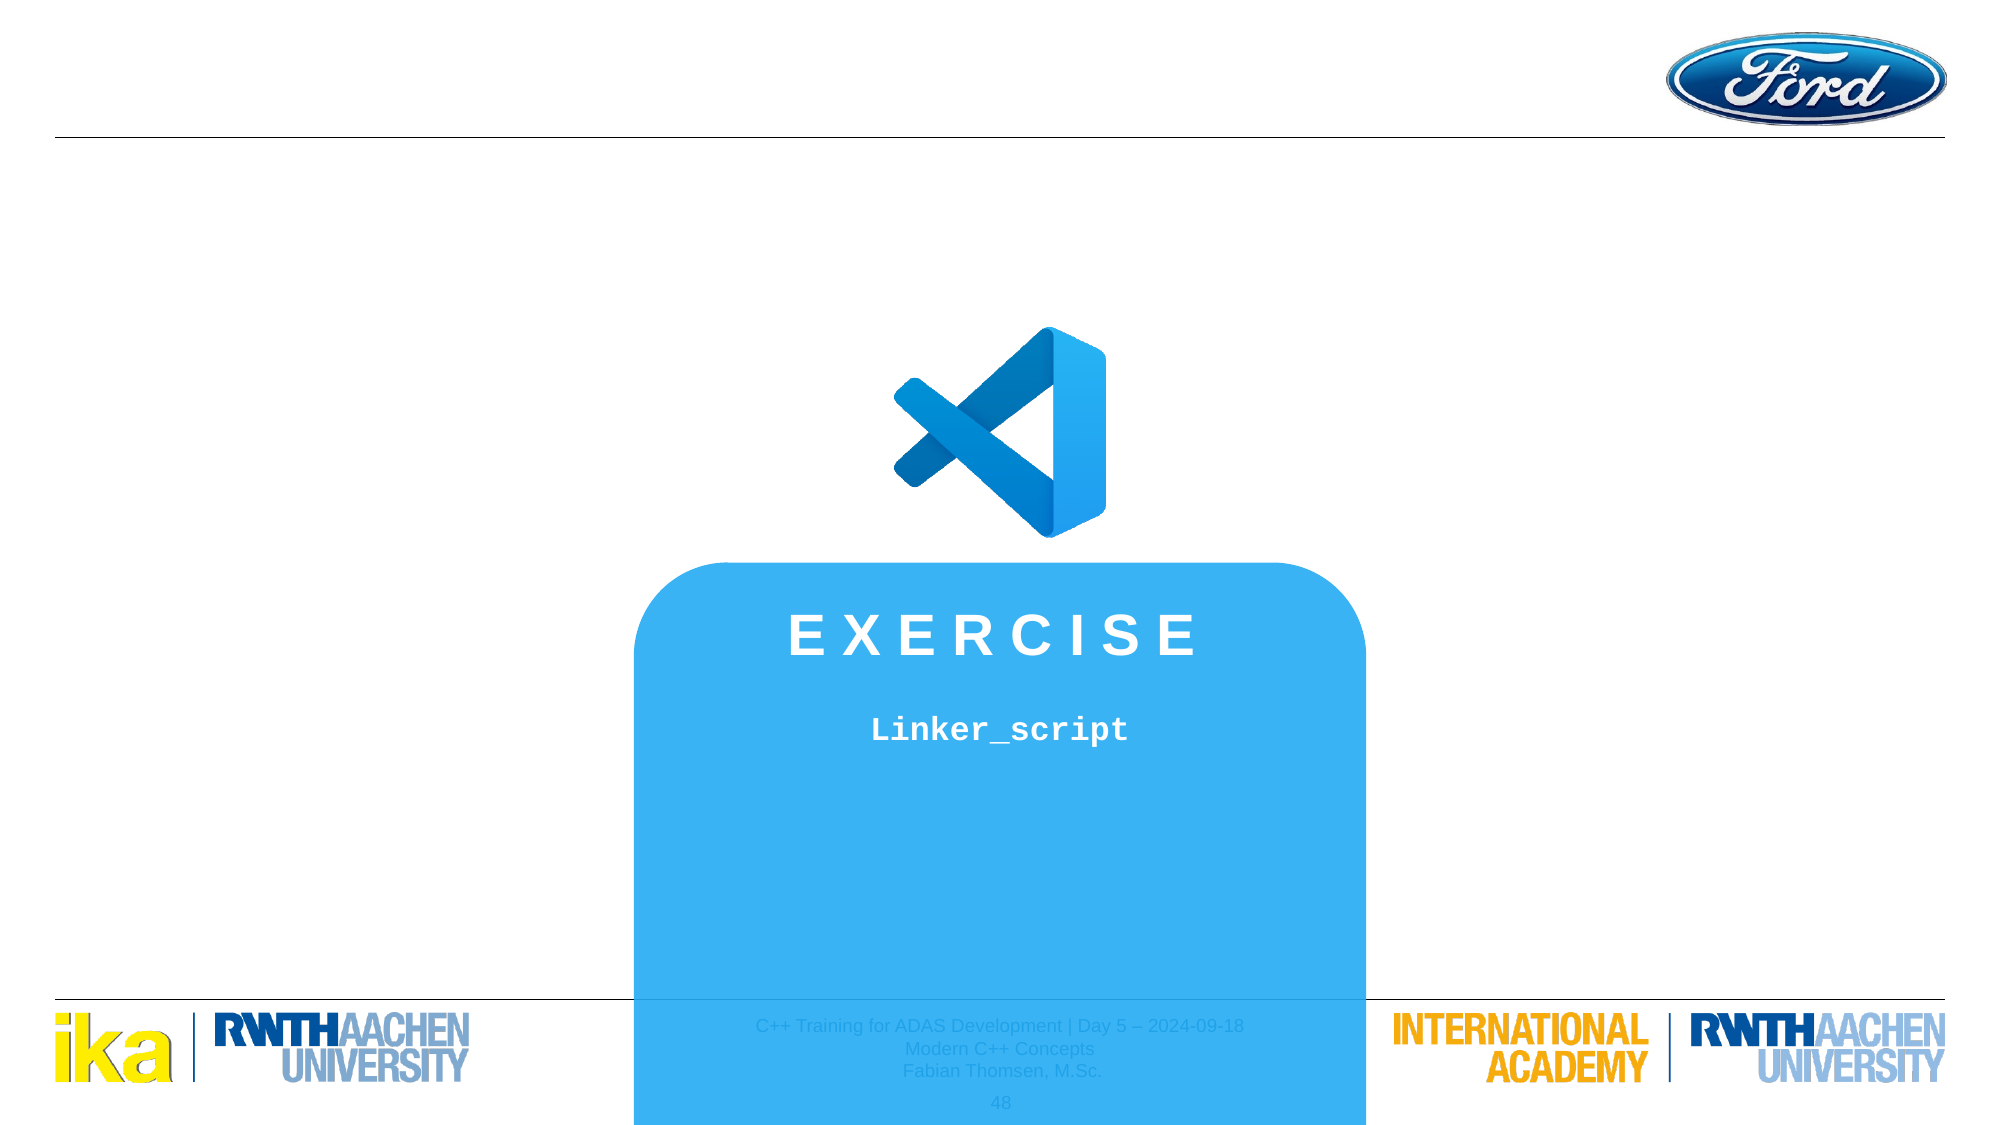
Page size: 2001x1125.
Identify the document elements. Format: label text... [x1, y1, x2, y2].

picture [1394, 1012, 1945, 1083]
picture [894, 326, 1106, 538]
picture [1666, 32, 1947, 126]
picture [55, 1012, 469, 1083]
text_box E X E R C I S E Linker_script [632, 561, 1368, 1125]
